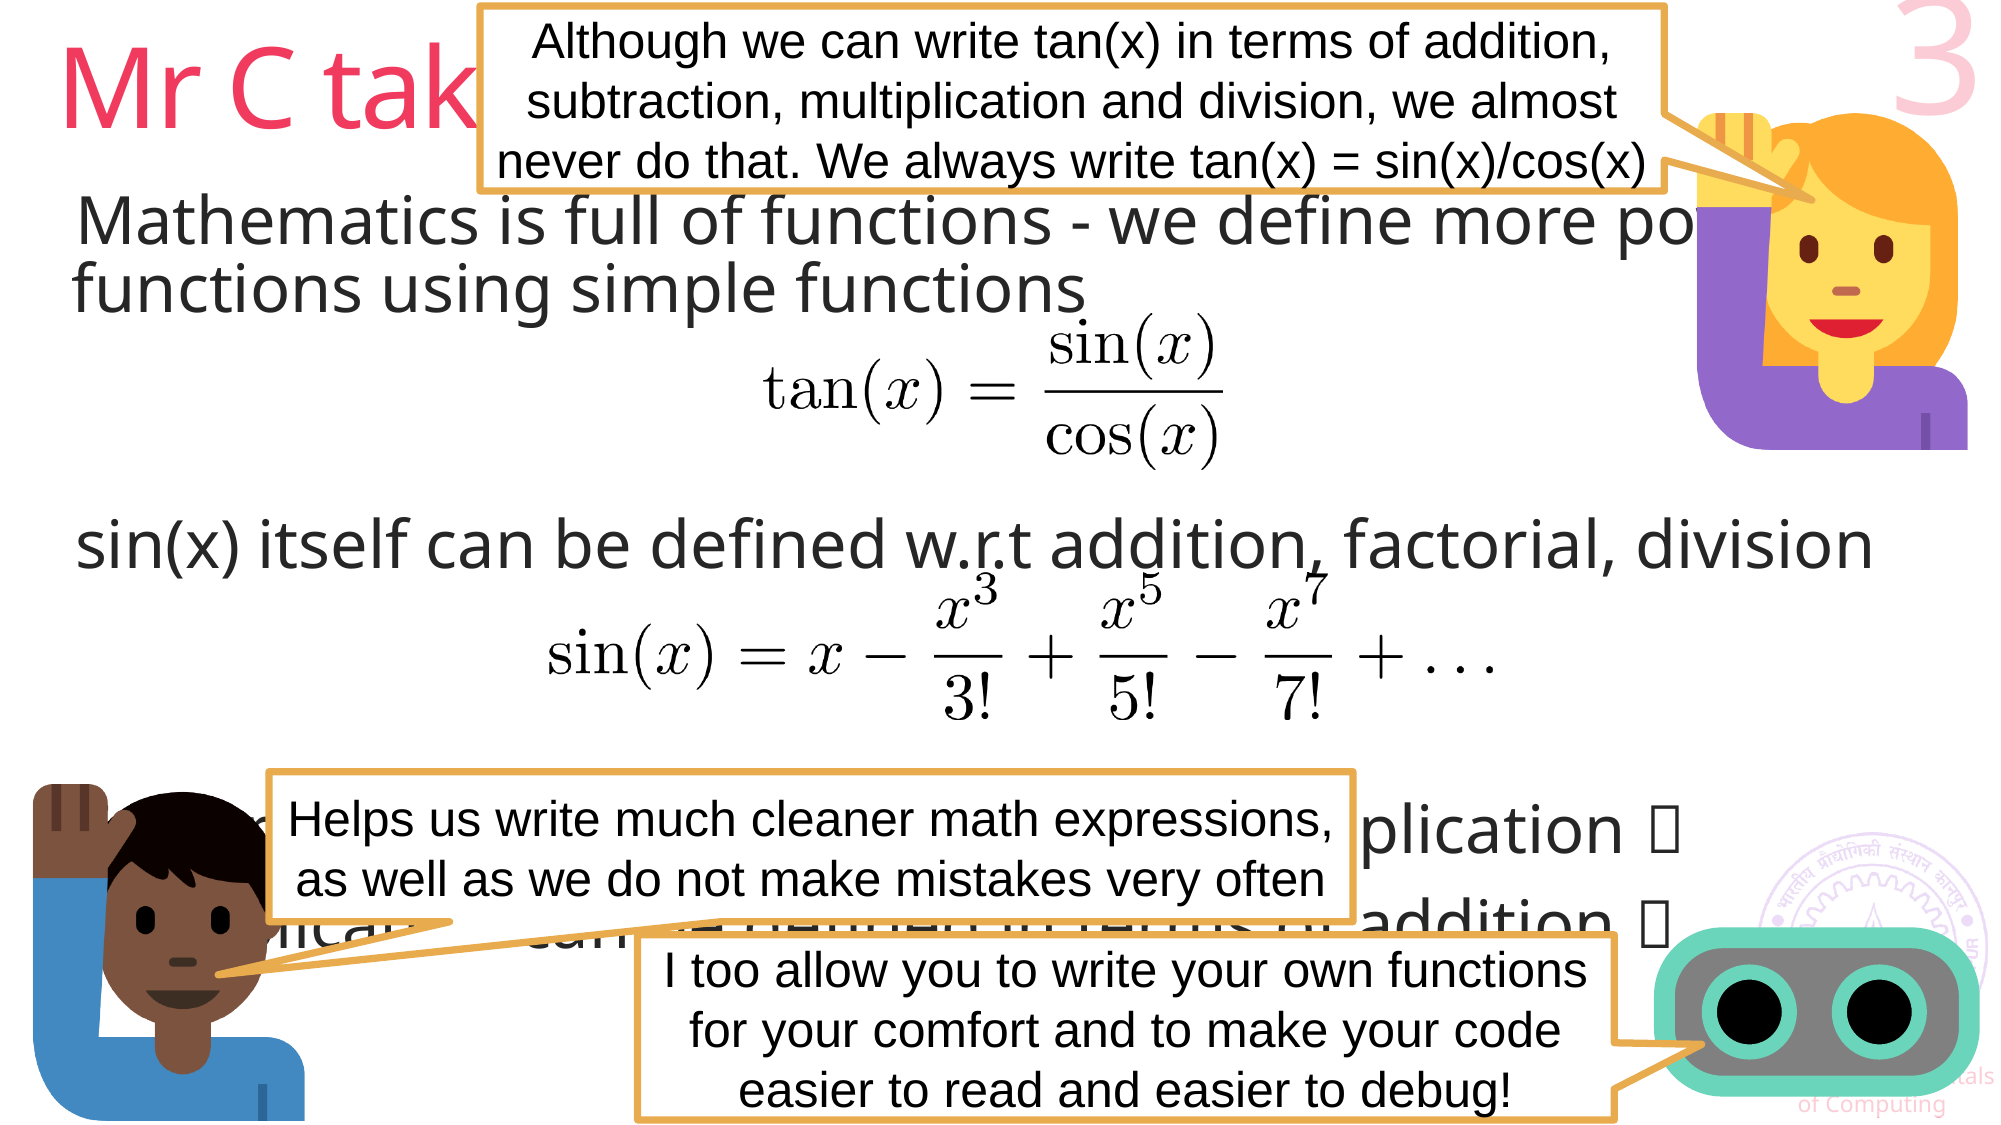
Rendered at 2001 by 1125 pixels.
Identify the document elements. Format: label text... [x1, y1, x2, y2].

text_box Although we can write tan(x) in terms of addition, subtraction, multiplication and division, we almost never do that. We always write tan(x) = sin(x)/cos(x) [479, 4, 1666, 193]
picture [762, 312, 1224, 471]
slide_number 3 [1666, 6, 2000, 113]
picture [1664, 113, 2000, 450]
title Mr C takes a Math Lesson [41, 5, 479, 182]
list Mathematics is full of functions - we define more powerful functions using simple functions sin(x) itself can be defined w.r.t addition, factorial, division Factorial can be defined in terms of multiplication  Multiplication can be defined in terms of addition  [41, 182, 2000, 1052]
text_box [1664, 937, 1970, 1087]
text_box Helps us write much cleaner math expressions, as well as we do not make mistakes very often [267, 770, 1354, 964]
picture [0, 784, 337, 1121]
picture [548, 572, 1493, 721]
text_box I too allow you to write your own functions for your comfort and to make your code easier to read and easier to debug! [636, 933, 1664, 1121]
